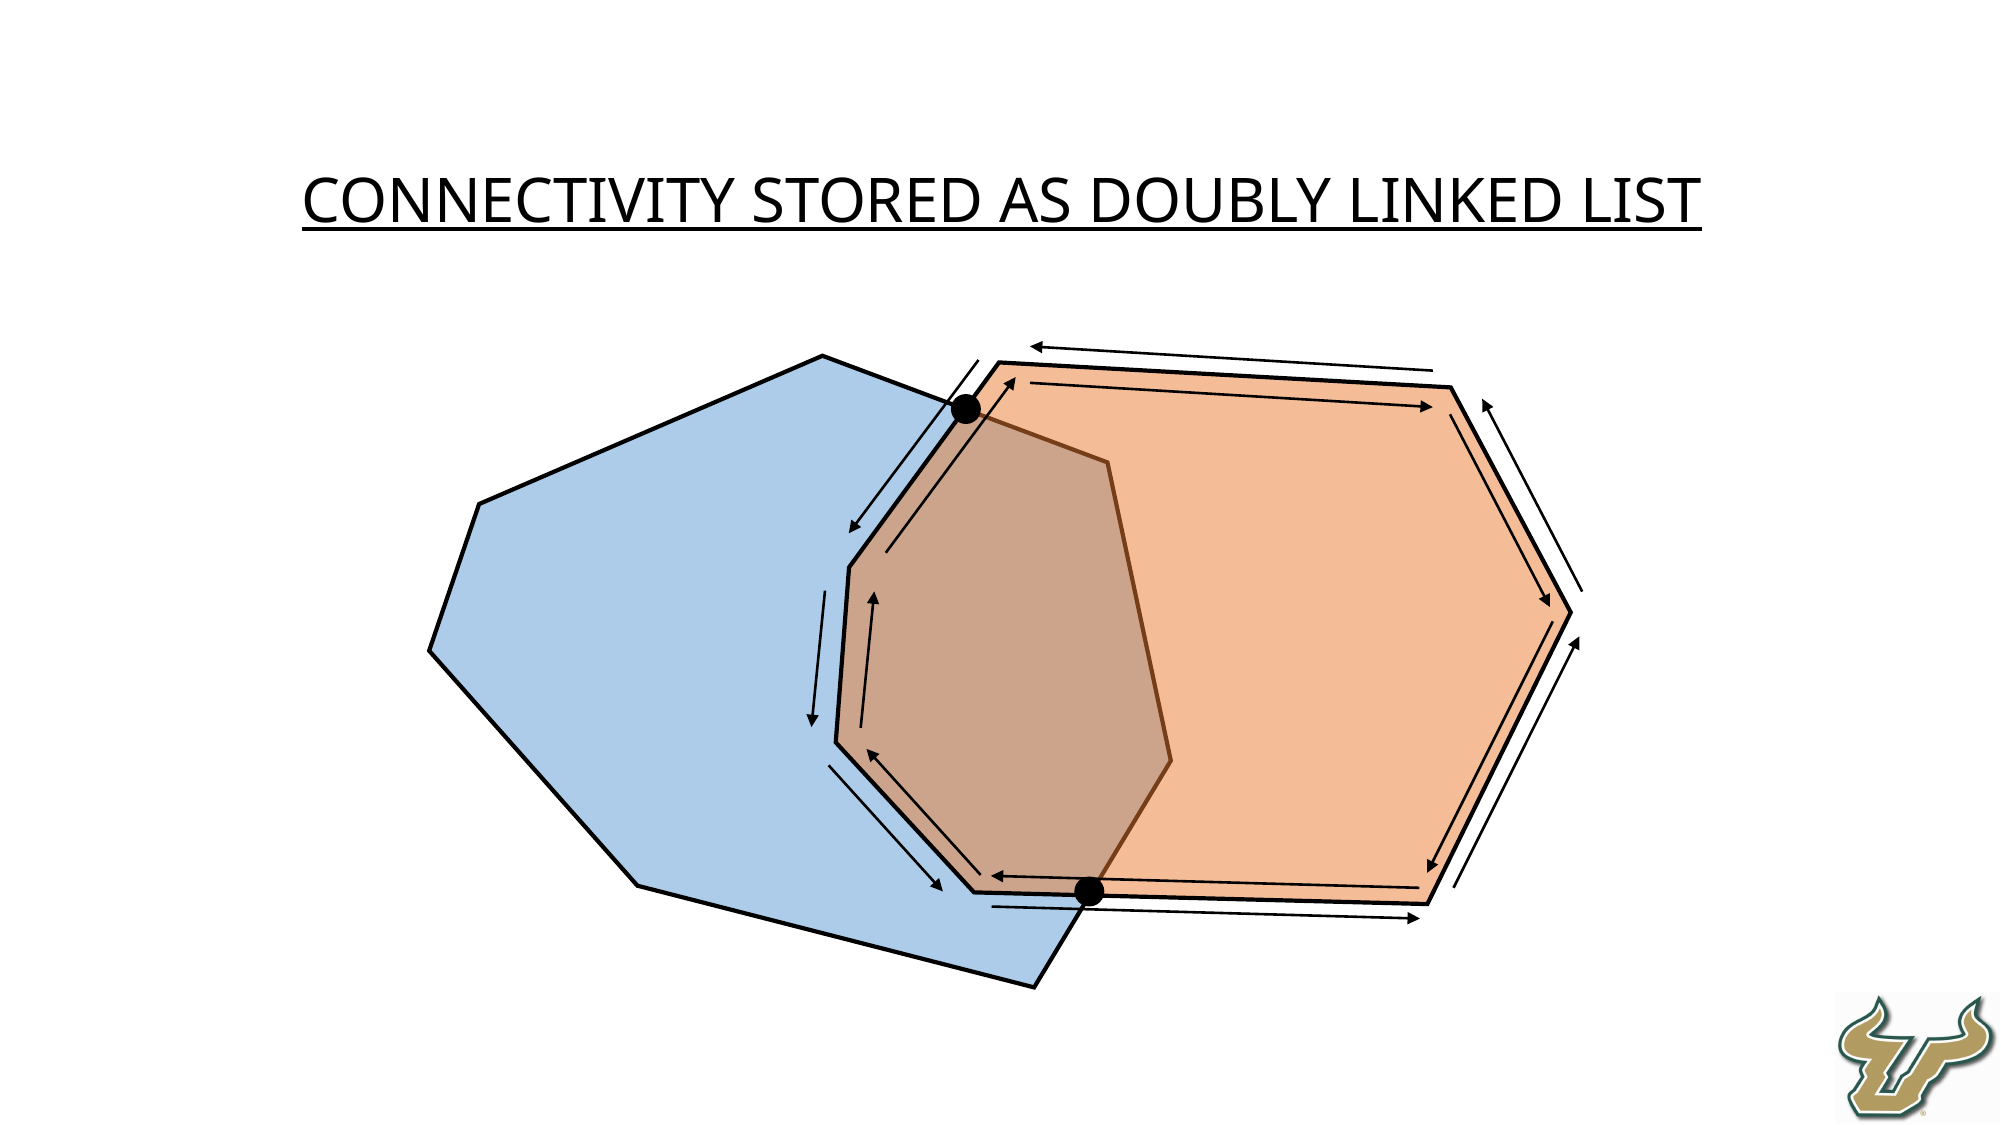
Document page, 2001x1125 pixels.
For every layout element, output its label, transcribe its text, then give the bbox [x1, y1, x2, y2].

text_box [429, 355, 1571, 988]
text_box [866, 748, 981, 875]
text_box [1029, 346, 1433, 371]
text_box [860, 591, 875, 728]
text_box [1453, 636, 1580, 888]
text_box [1482, 398, 1583, 592]
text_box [1449, 414, 1550, 607]
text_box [991, 906, 1420, 919]
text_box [1427, 621, 1553, 873]
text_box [1029, 382, 1433, 408]
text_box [811, 590, 825, 728]
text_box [990, 875, 1420, 888]
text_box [828, 765, 943, 892]
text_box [885, 377, 1016, 553]
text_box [848, 359, 979, 534]
list Connectivity stored as doubly linked list [261, 135, 1739, 264]
picture [1835, 992, 2000, 1124]
